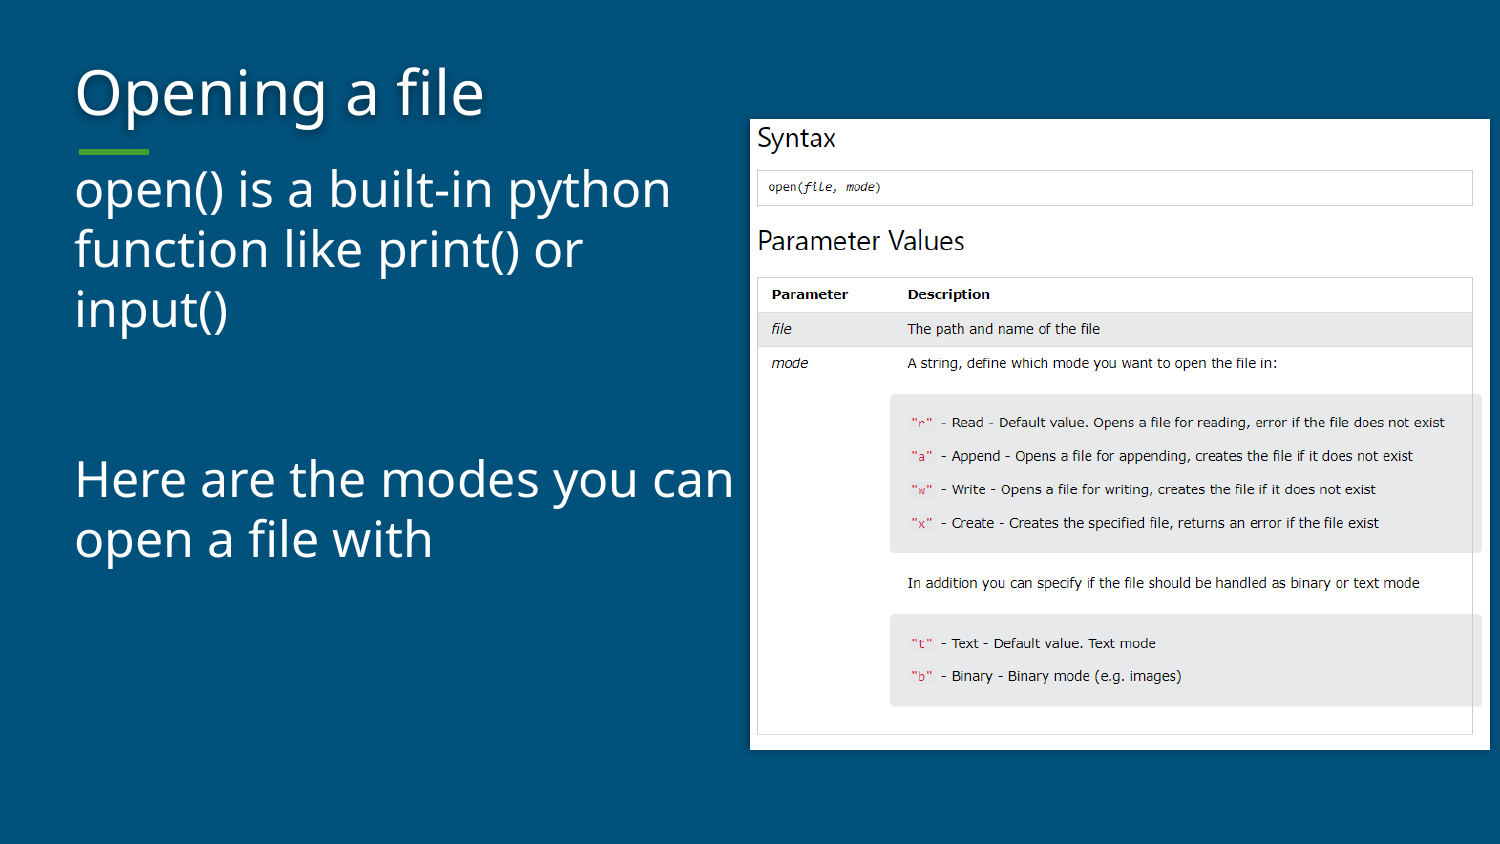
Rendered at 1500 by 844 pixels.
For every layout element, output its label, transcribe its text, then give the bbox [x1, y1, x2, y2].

picture [751, 120, 1490, 749]
list open() is a built-in python function like print() or input() Here are the modes you can open a file with [63, 151, 742, 718]
title Opening a file [63, 39, 1437, 151]
